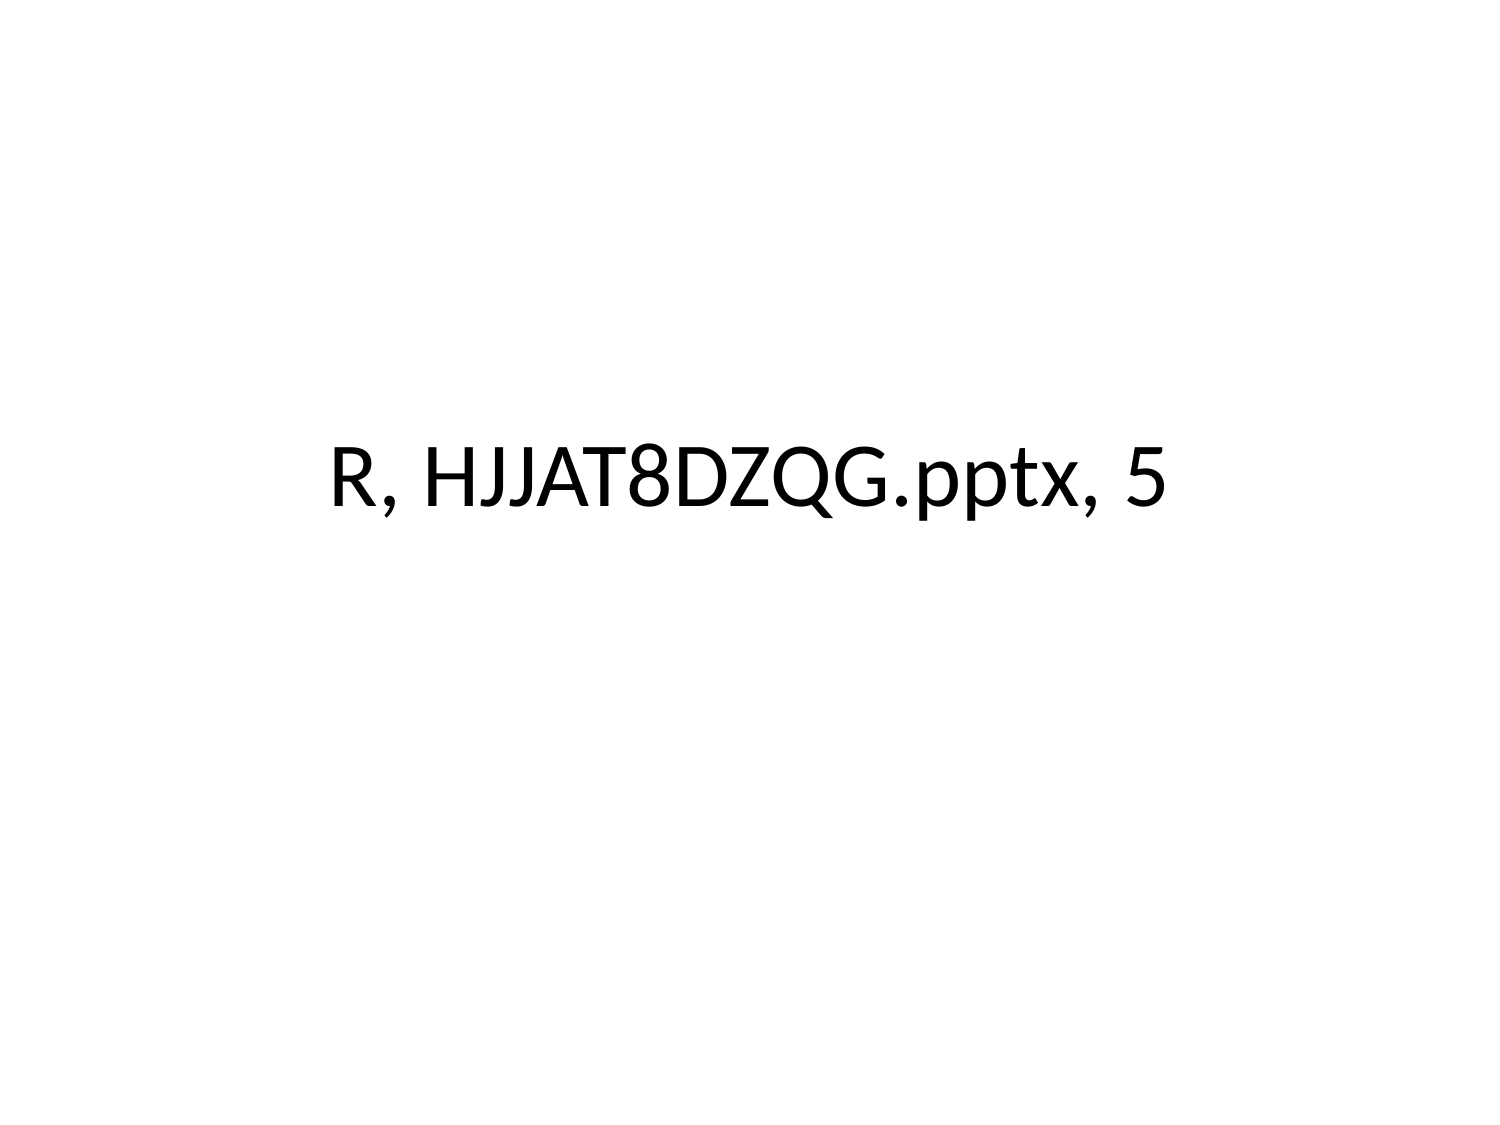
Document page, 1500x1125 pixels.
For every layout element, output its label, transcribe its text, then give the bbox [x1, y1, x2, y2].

title R, HJJAT8DZQG.pptx, 5 [112, 349, 1388, 591]
